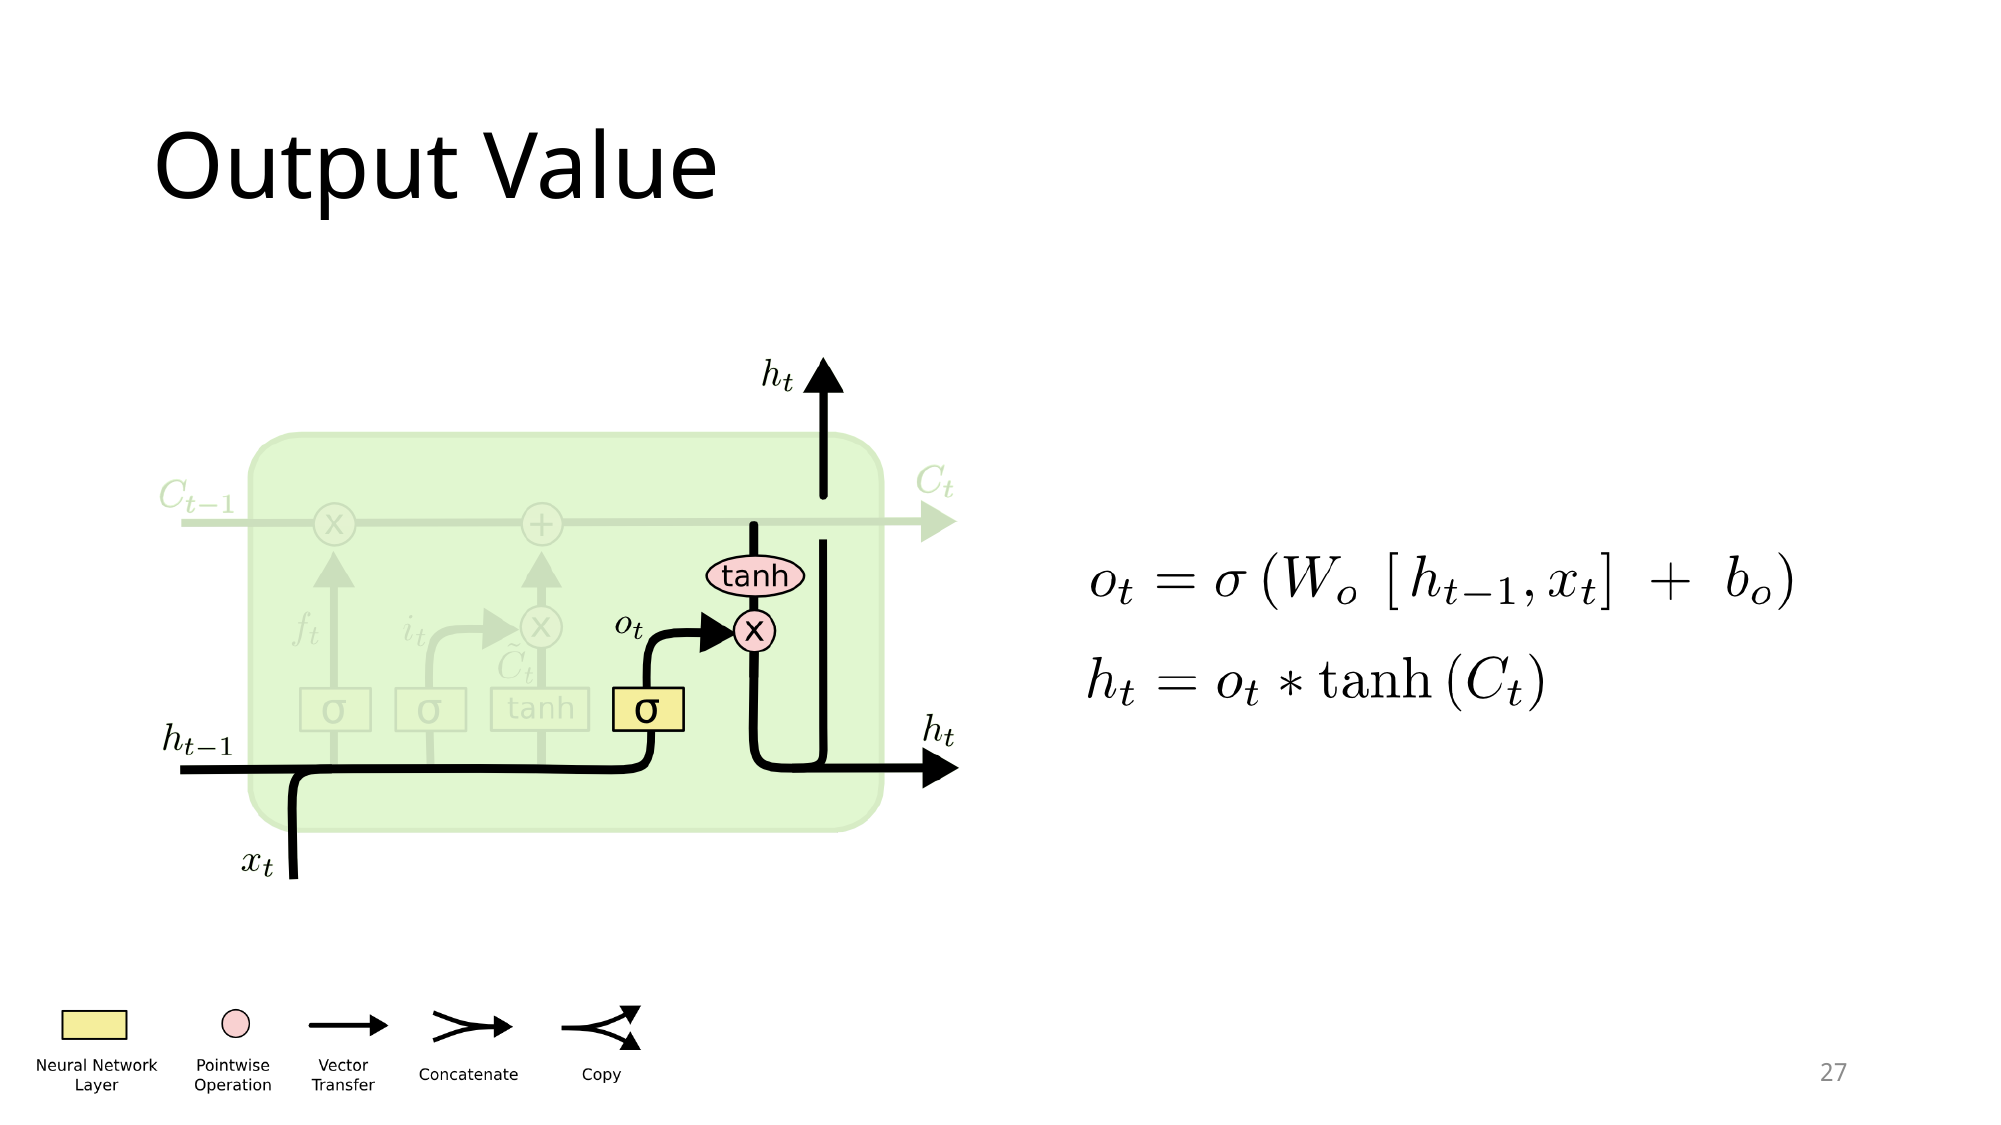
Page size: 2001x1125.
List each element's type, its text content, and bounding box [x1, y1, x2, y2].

picture [137, 341, 1891, 884]
slide_number 27 [1412, 1042, 1863, 1103]
title Output Value [137, 59, 1863, 278]
picture [20, 984, 653, 1103]
